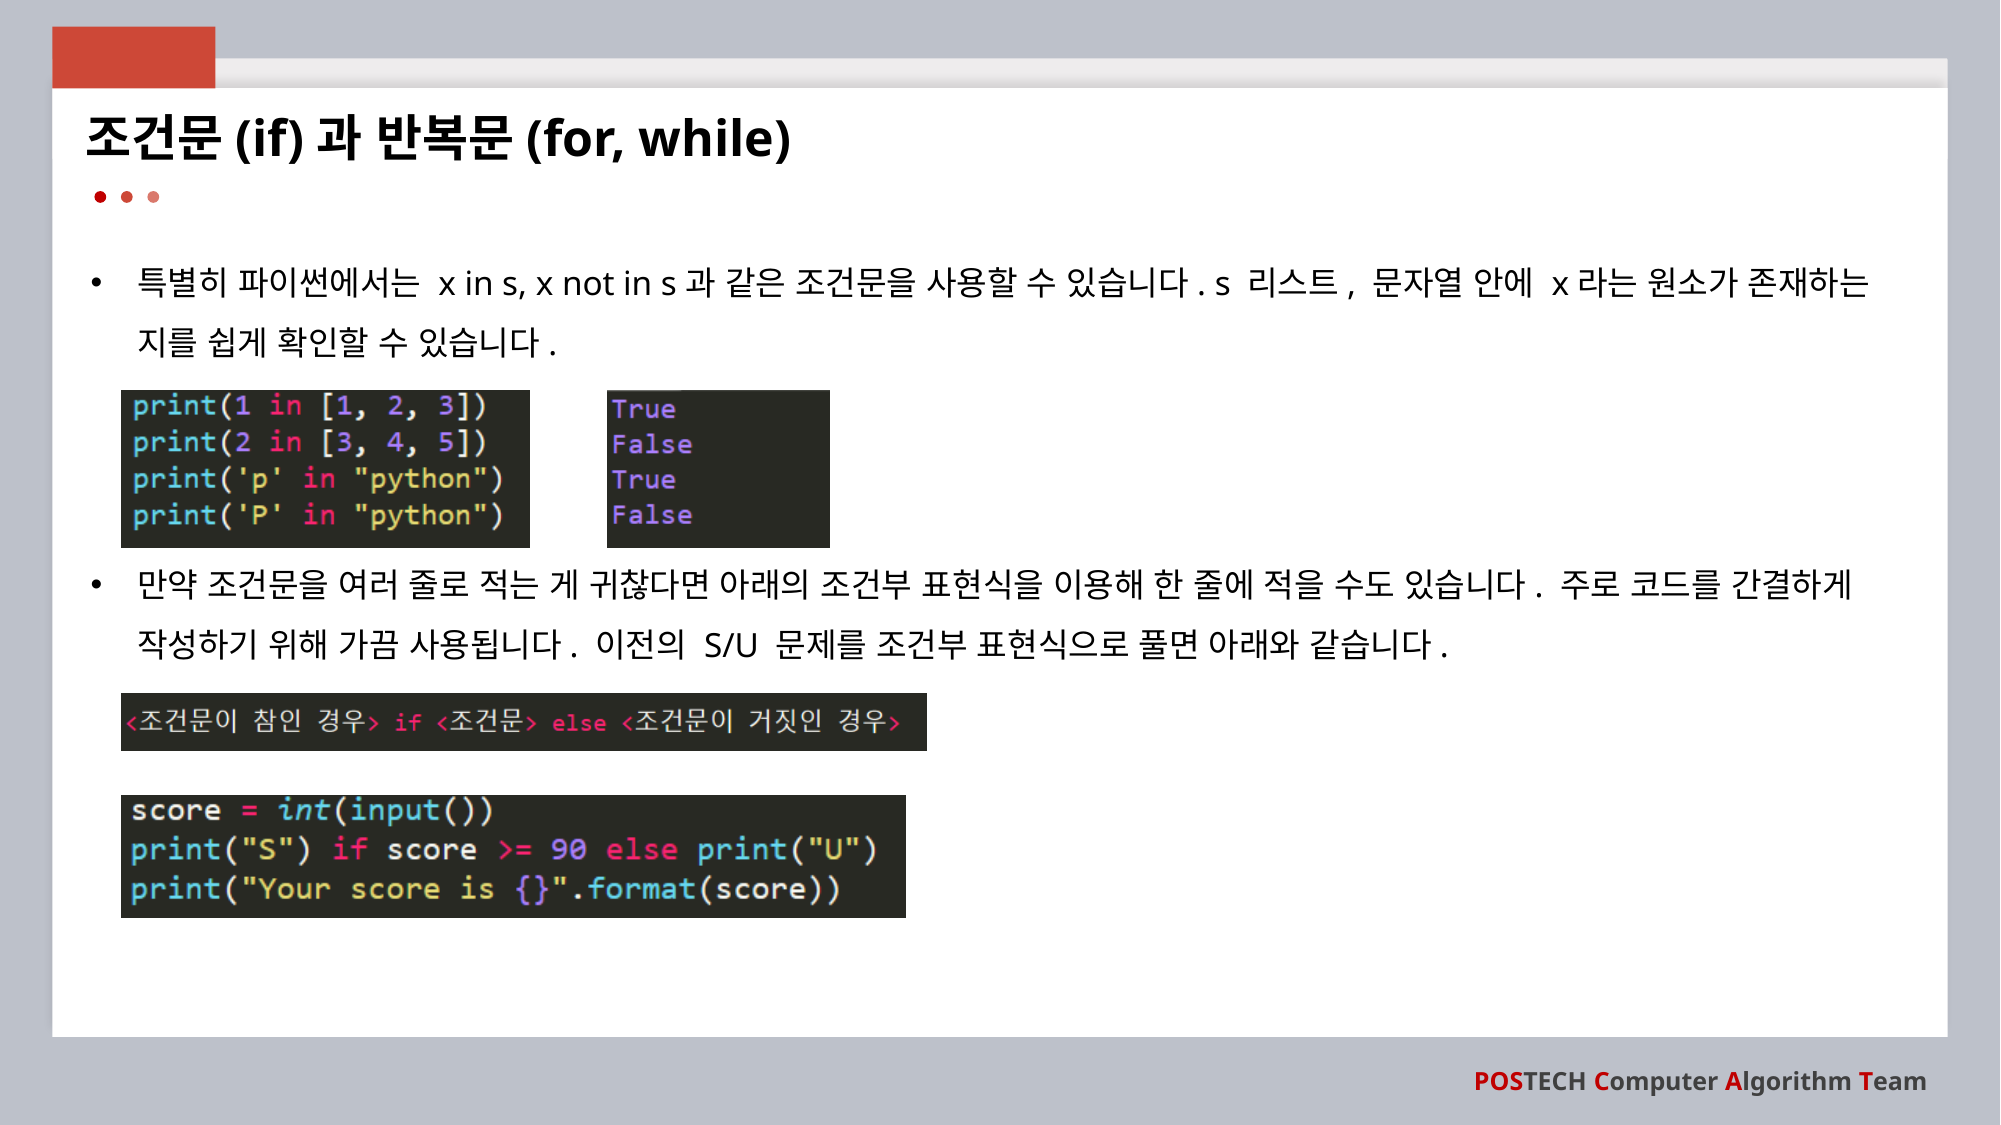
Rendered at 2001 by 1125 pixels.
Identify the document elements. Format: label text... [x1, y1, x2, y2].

picture [607, 390, 830, 548]
list 조건문(if)과 반복문(for, while) [71, 106, 818, 306]
list 특별히 파이썬에서는 x in s, x not in s과 같은 조건문을 사용할 수 있습니다. s 리스트, 문자열 안에 x라는 원소가 존재하는 지를 쉽게 확인할 수 있습니다. 만약 조건문을 여러 줄로 적는 게 귀찮다면 아래의 조건부 표현식을 이용해 한 줄에 적을 수도 있습니다. 주로 코드를 간결하게 작성하기 위해 가끔 사용됩니다. 이전의 S/U 문제를 조건부 표현식으로 풀면 아래와 같습니다. [75, 234, 1911, 1010]
picture [121, 795, 906, 918]
picture [121, 693, 927, 751]
picture [121, 390, 530, 548]
